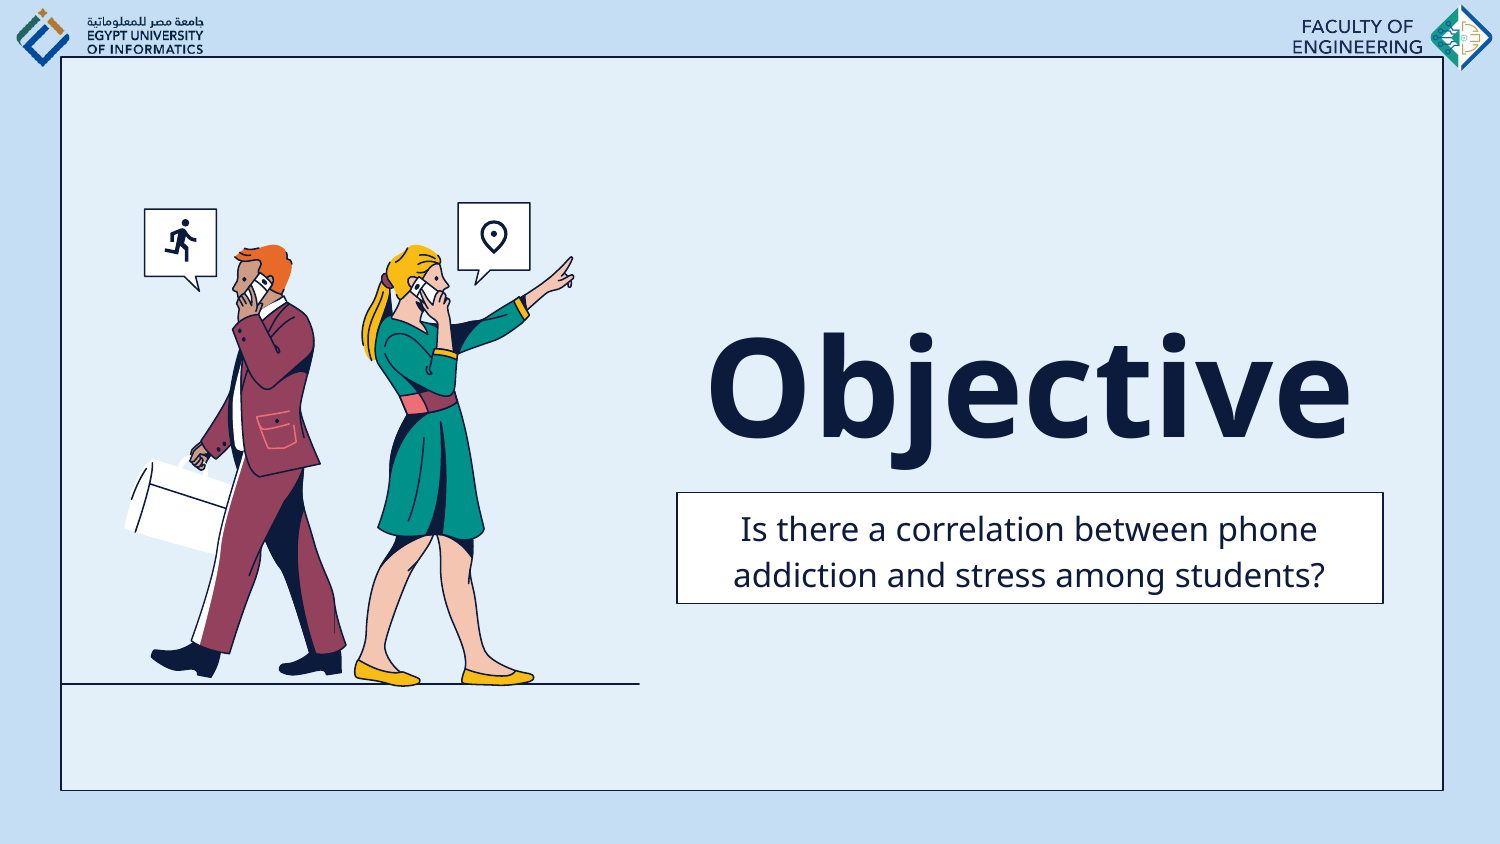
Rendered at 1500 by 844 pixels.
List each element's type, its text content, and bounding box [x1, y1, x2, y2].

picture [16, 8, 204, 67]
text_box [60, 202, 640, 687]
picture [1293, 4, 1500, 73]
subtitle Is there a correlation between phone addiction and stress among students? [676, 492, 1384, 604]
title Objective [676, 240, 1383, 480]
